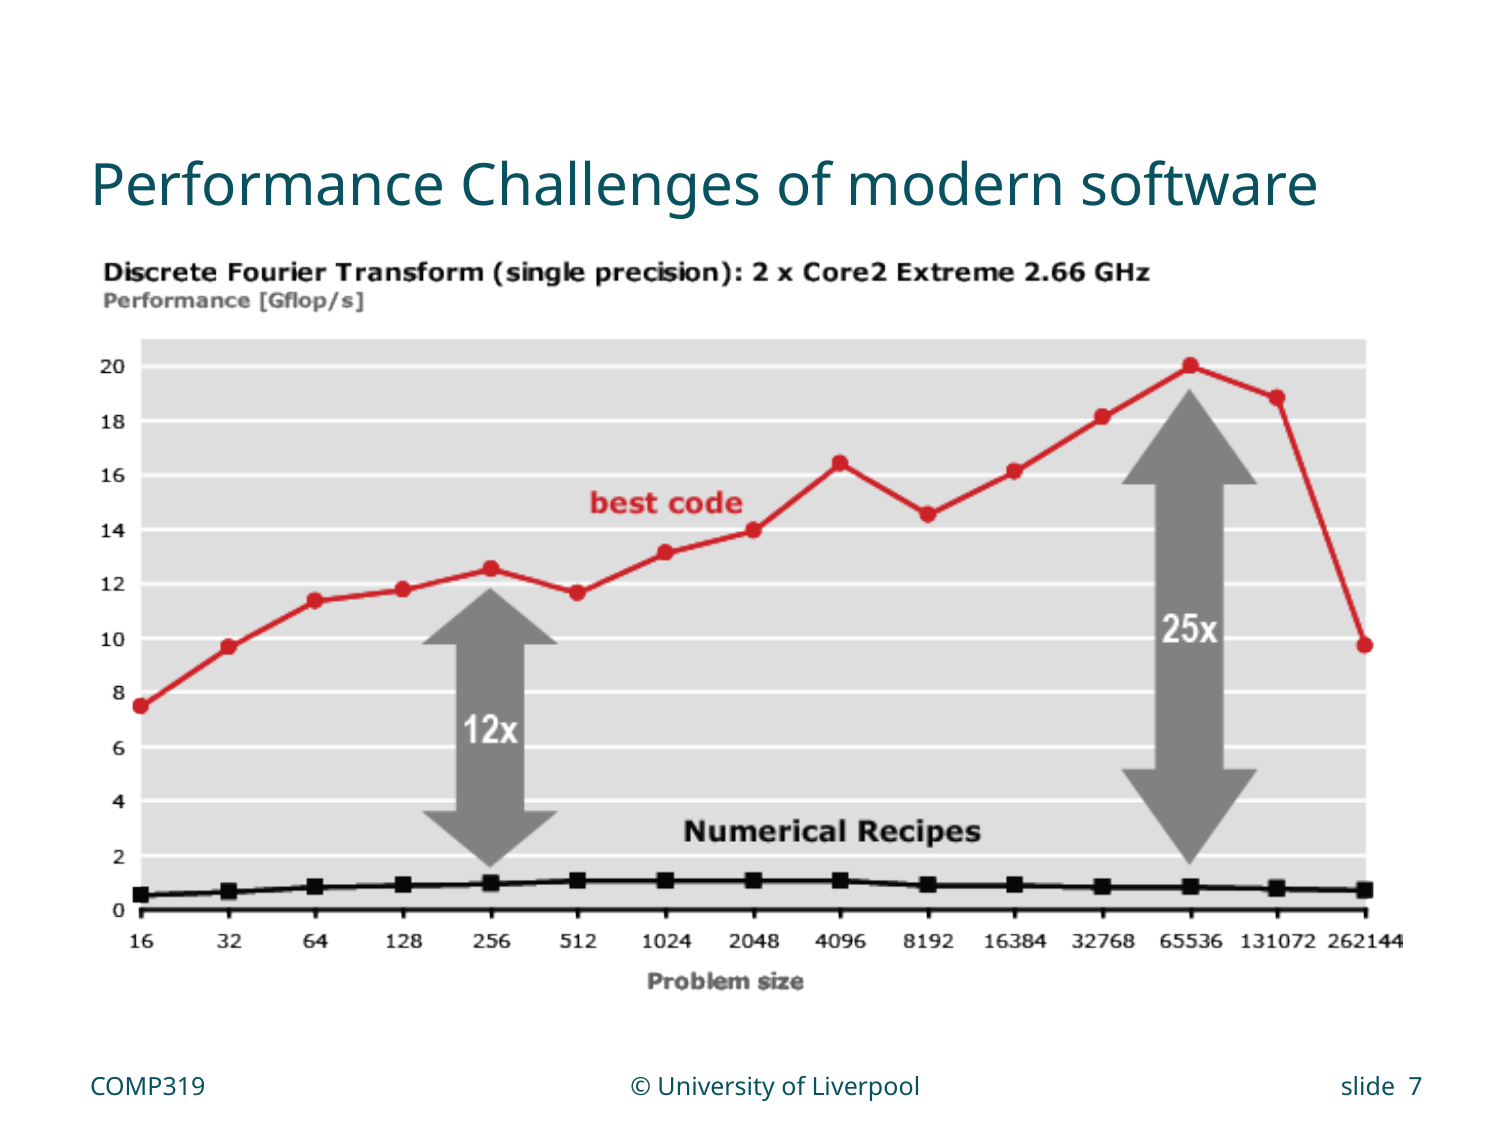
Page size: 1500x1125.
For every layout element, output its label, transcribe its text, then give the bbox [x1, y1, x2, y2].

title Performance Challenges of modern software [75, 128, 1425, 237]
footer COMP319 [74, 1062, 575, 1125]
slide_number © University of Liverpool [600, 1062, 951, 1125]
slide_number slide 7 [1212, 1062, 1438, 1113]
picture [99, 255, 1403, 1000]
